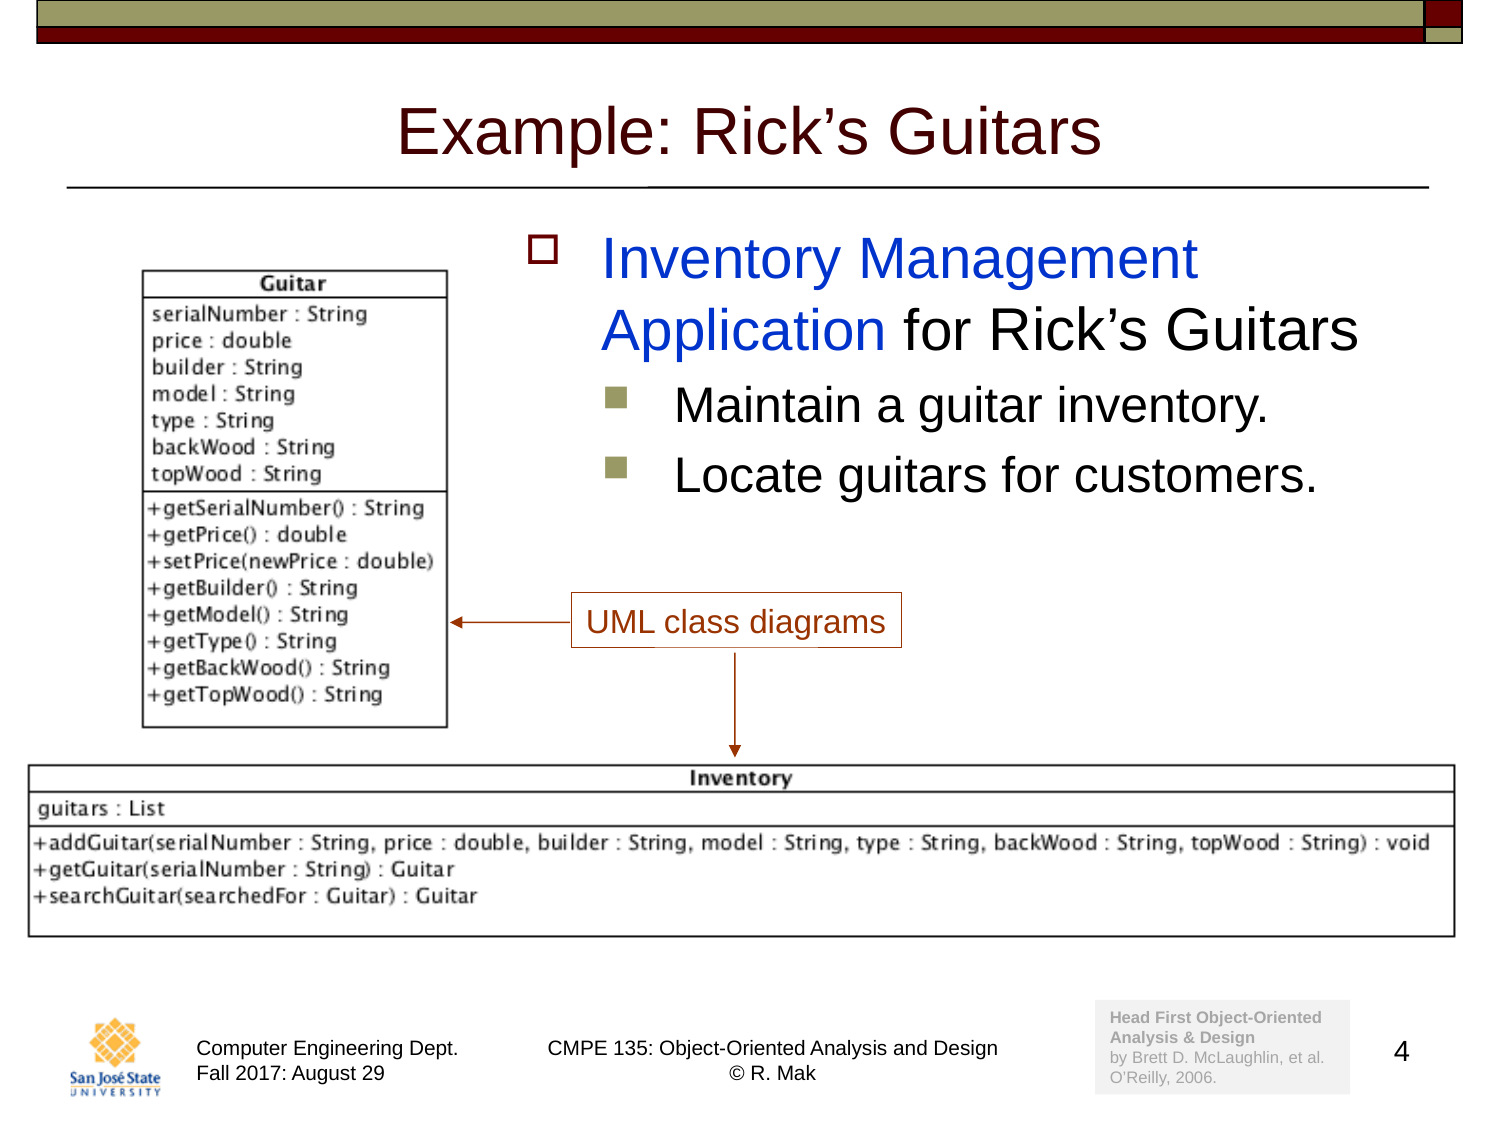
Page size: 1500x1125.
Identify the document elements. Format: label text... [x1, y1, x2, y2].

list Inventory Management Application for Rick’s Guitars Maintain a guitar inventory. Locate guitars for customers. [509, 212, 1425, 255]
text_box Head First Object-Oriented Analysis & Design by Brett D. McLaughlin, et al. O’Reilly, 2006. [1095, 999, 1351, 1095]
title Example: Rick’s Guitars [75, 67, 1425, 175]
slide_number 4 [1335, 1025, 1425, 1100]
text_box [449, 592, 903, 758]
picture [60, 1012, 166, 1112]
picture [14, 256, 1471, 953]
